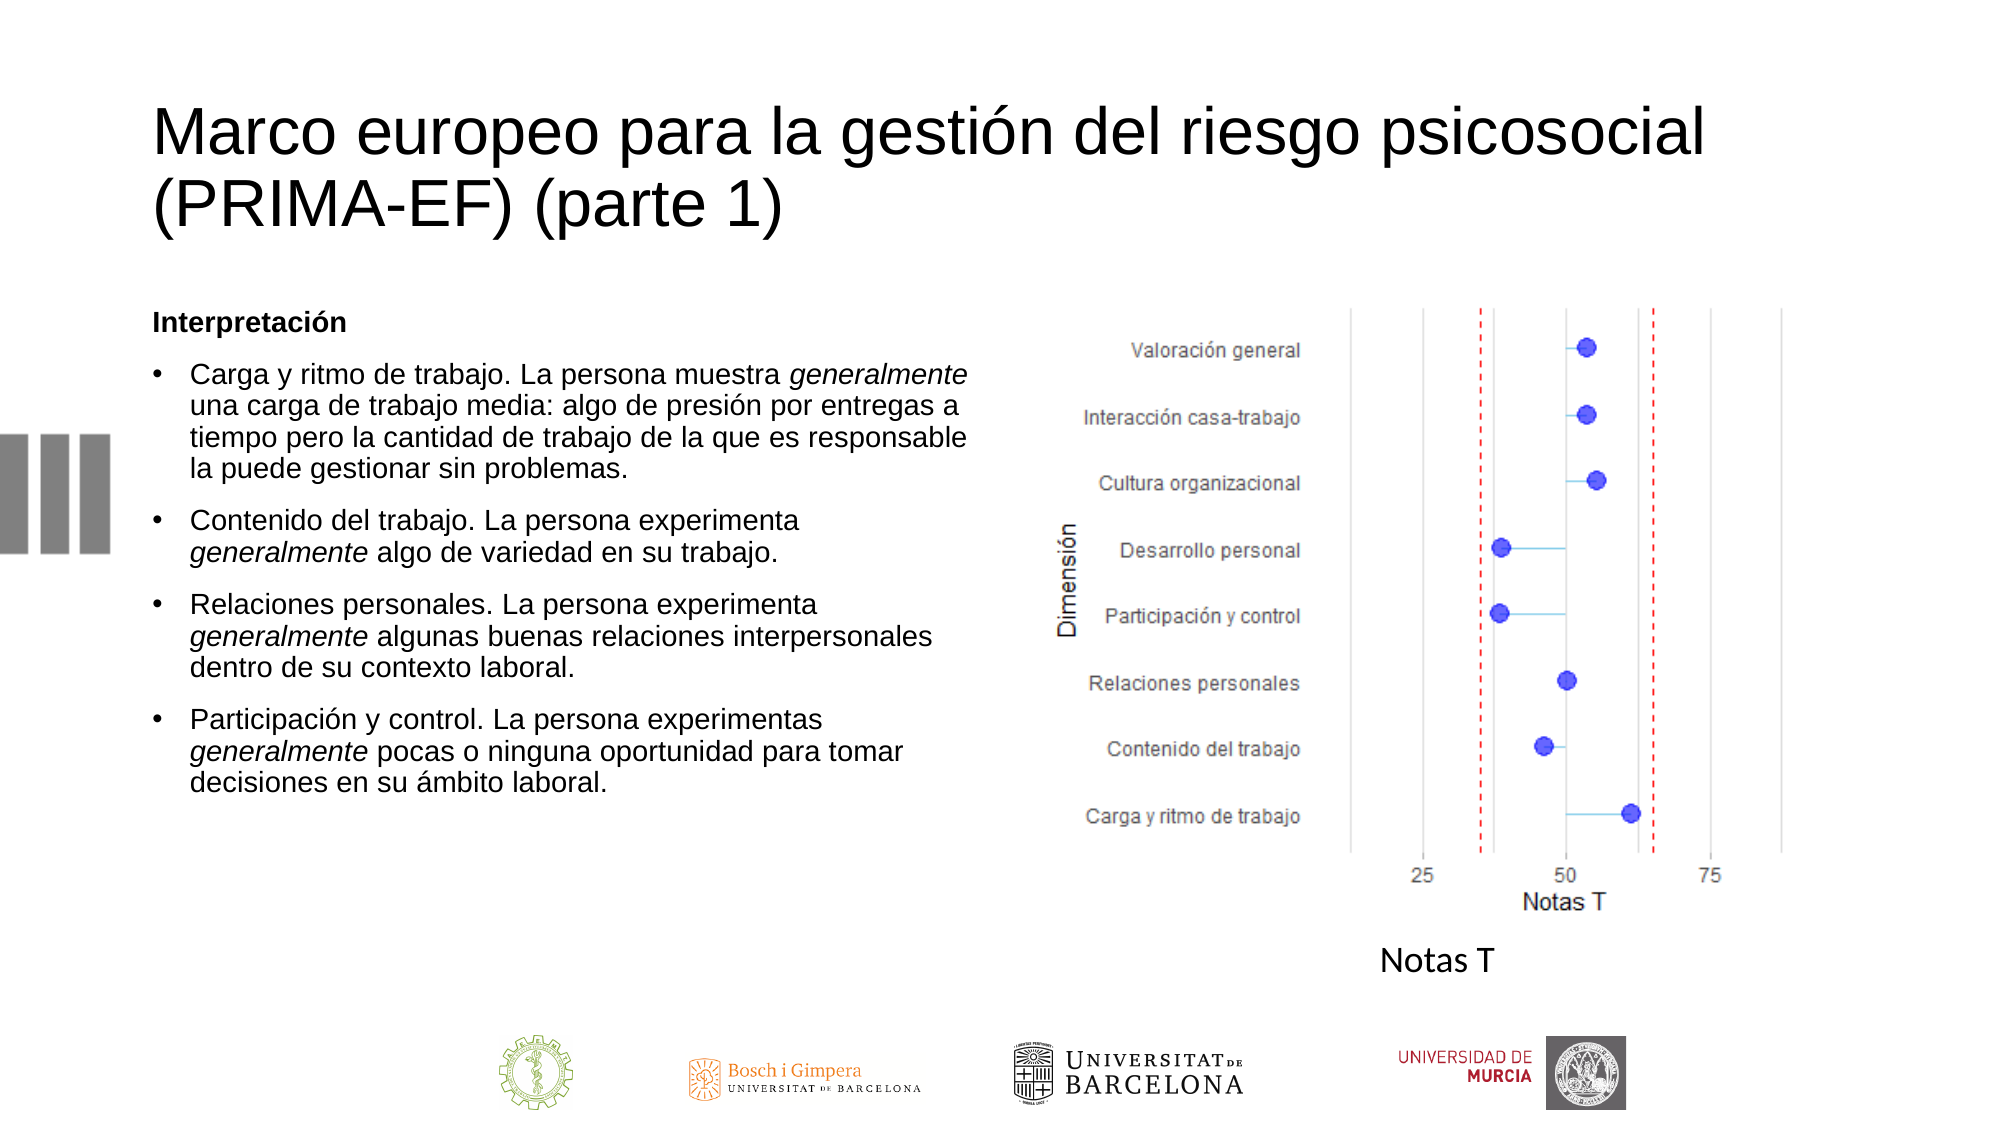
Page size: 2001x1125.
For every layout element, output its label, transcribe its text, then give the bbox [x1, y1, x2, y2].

picture [0, 420, 123, 563]
picture [684, 1031, 926, 1125]
picture [1331, 1036, 1627, 1110]
title Marco europeo para la gestión del riesgo psicosocial (PRIMA-EF) (parte 1) [137, 59, 1863, 278]
picture [1014, 1042, 1243, 1105]
list Interpretación Carga y ritmo de trabajo. La persona muestra generalmente una carga de trabajo media: algo de presión por entregas a tiempo pero la cantidad de trabajo de la que es responsable la puede gestionar sin problemas. Contenido del trabajo. La persona experimenta generalmente algo de variedad en su trabajo. Relaciones personales. La persona experimenta generalmente algunas buenas relaciones interpersonales dentro de su contexto laboral. Participación y control. La persona experimentas generalmente pocas o ninguna oportunidad para tomar decisiones en su ámbito laboral. [137, 299, 988, 1014]
picture [499, 1035, 573, 1110]
picture [1043, 297, 1832, 928]
text_box Notas T [1012, 927, 1863, 1011]
